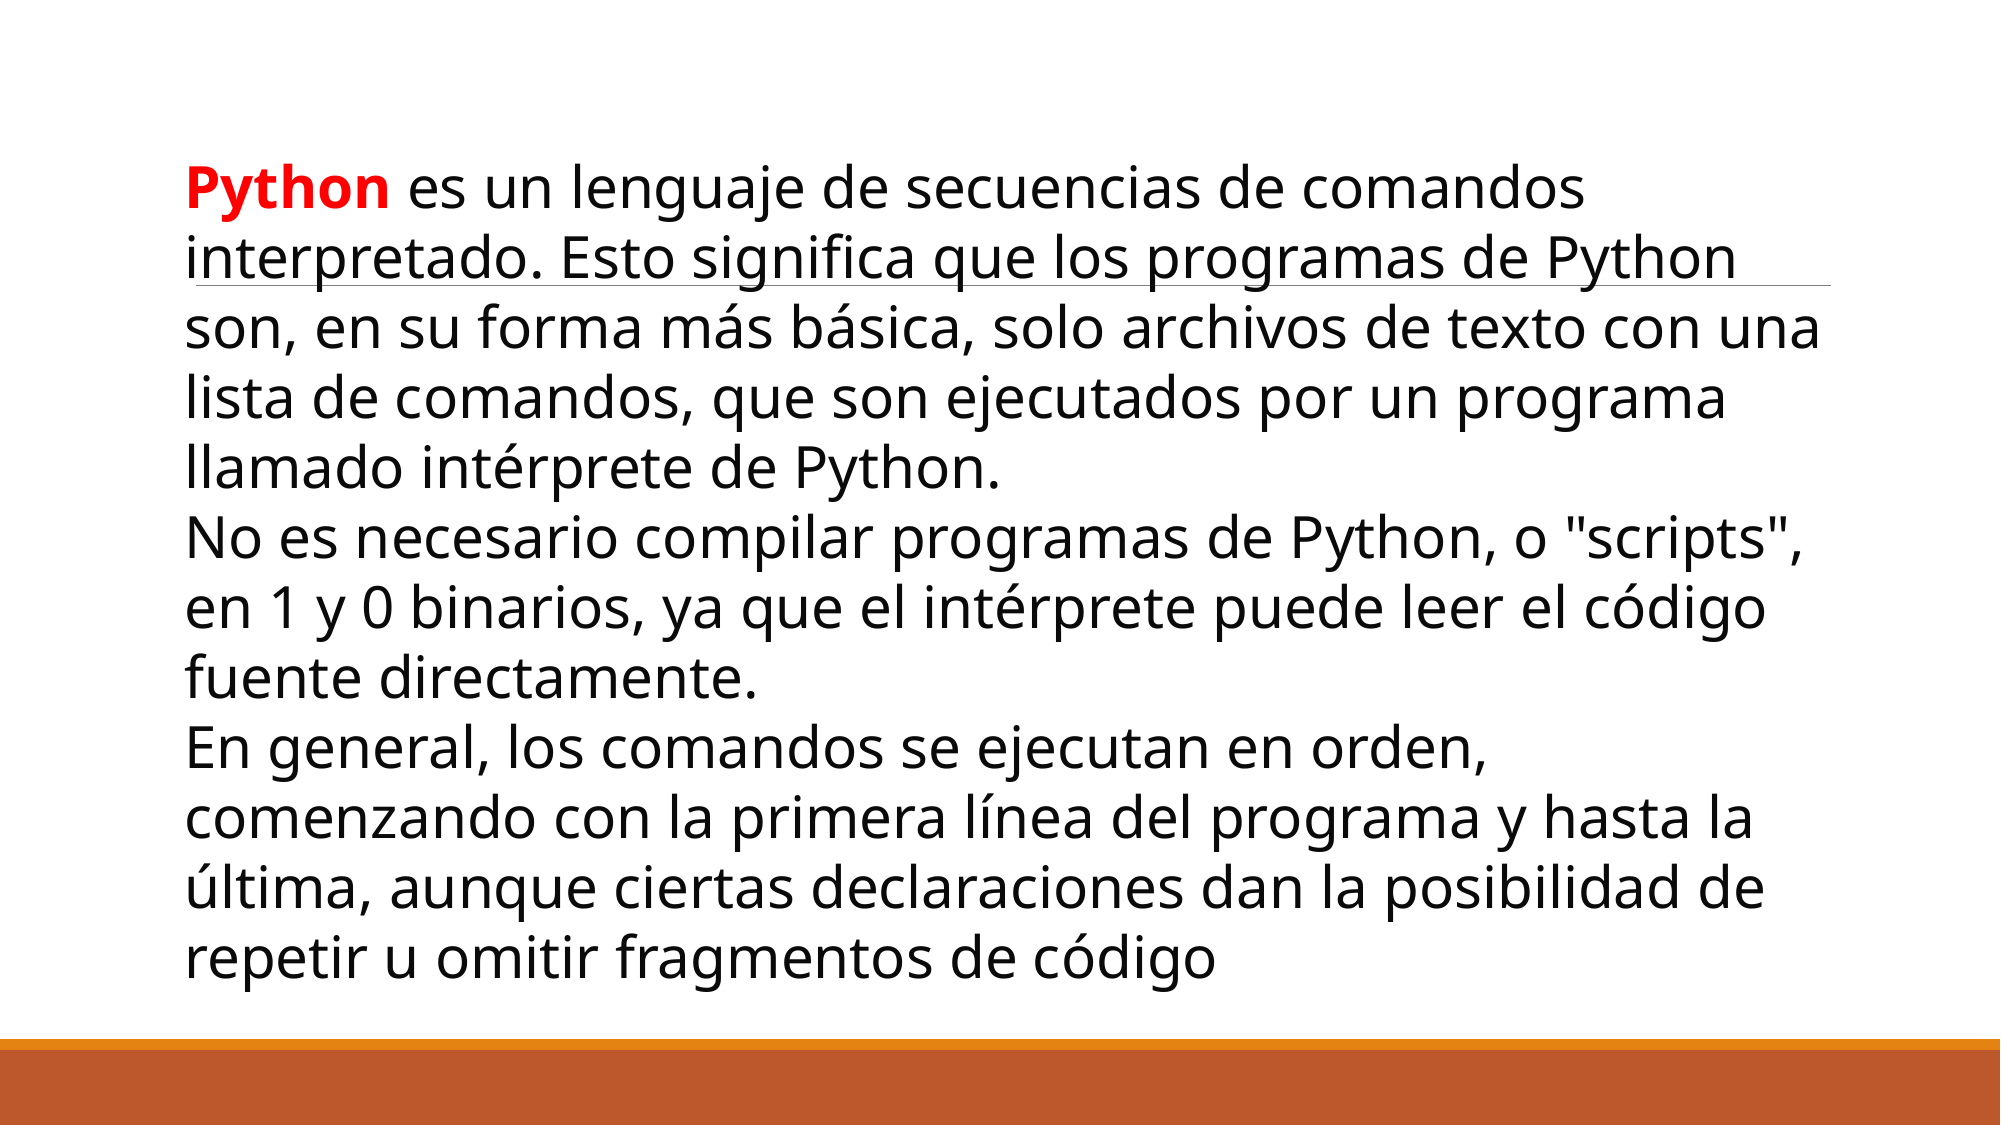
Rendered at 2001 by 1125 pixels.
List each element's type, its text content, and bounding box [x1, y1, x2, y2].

text_box Python es un lenguaje de secuencias de comandos interpretado. Esto significa que los programas de Python son, en su forma más básica, solo archivos de texto con una lista de comandos, que son ejecutados por un programa llamado intérprete de Python. No es necesario compilar programas de Python, o "scripts", en 1 y 0 binarios, ya que el intérprete puede leer el código fuente directamente. En general, los comandos se ejecutan en orden, comenzando con la primera línea del programa y hasta la última, aunque ciertas declaraciones dan la posibilidad de repetir u omitir fragmentos de código [169, 143, 1862, 998]
